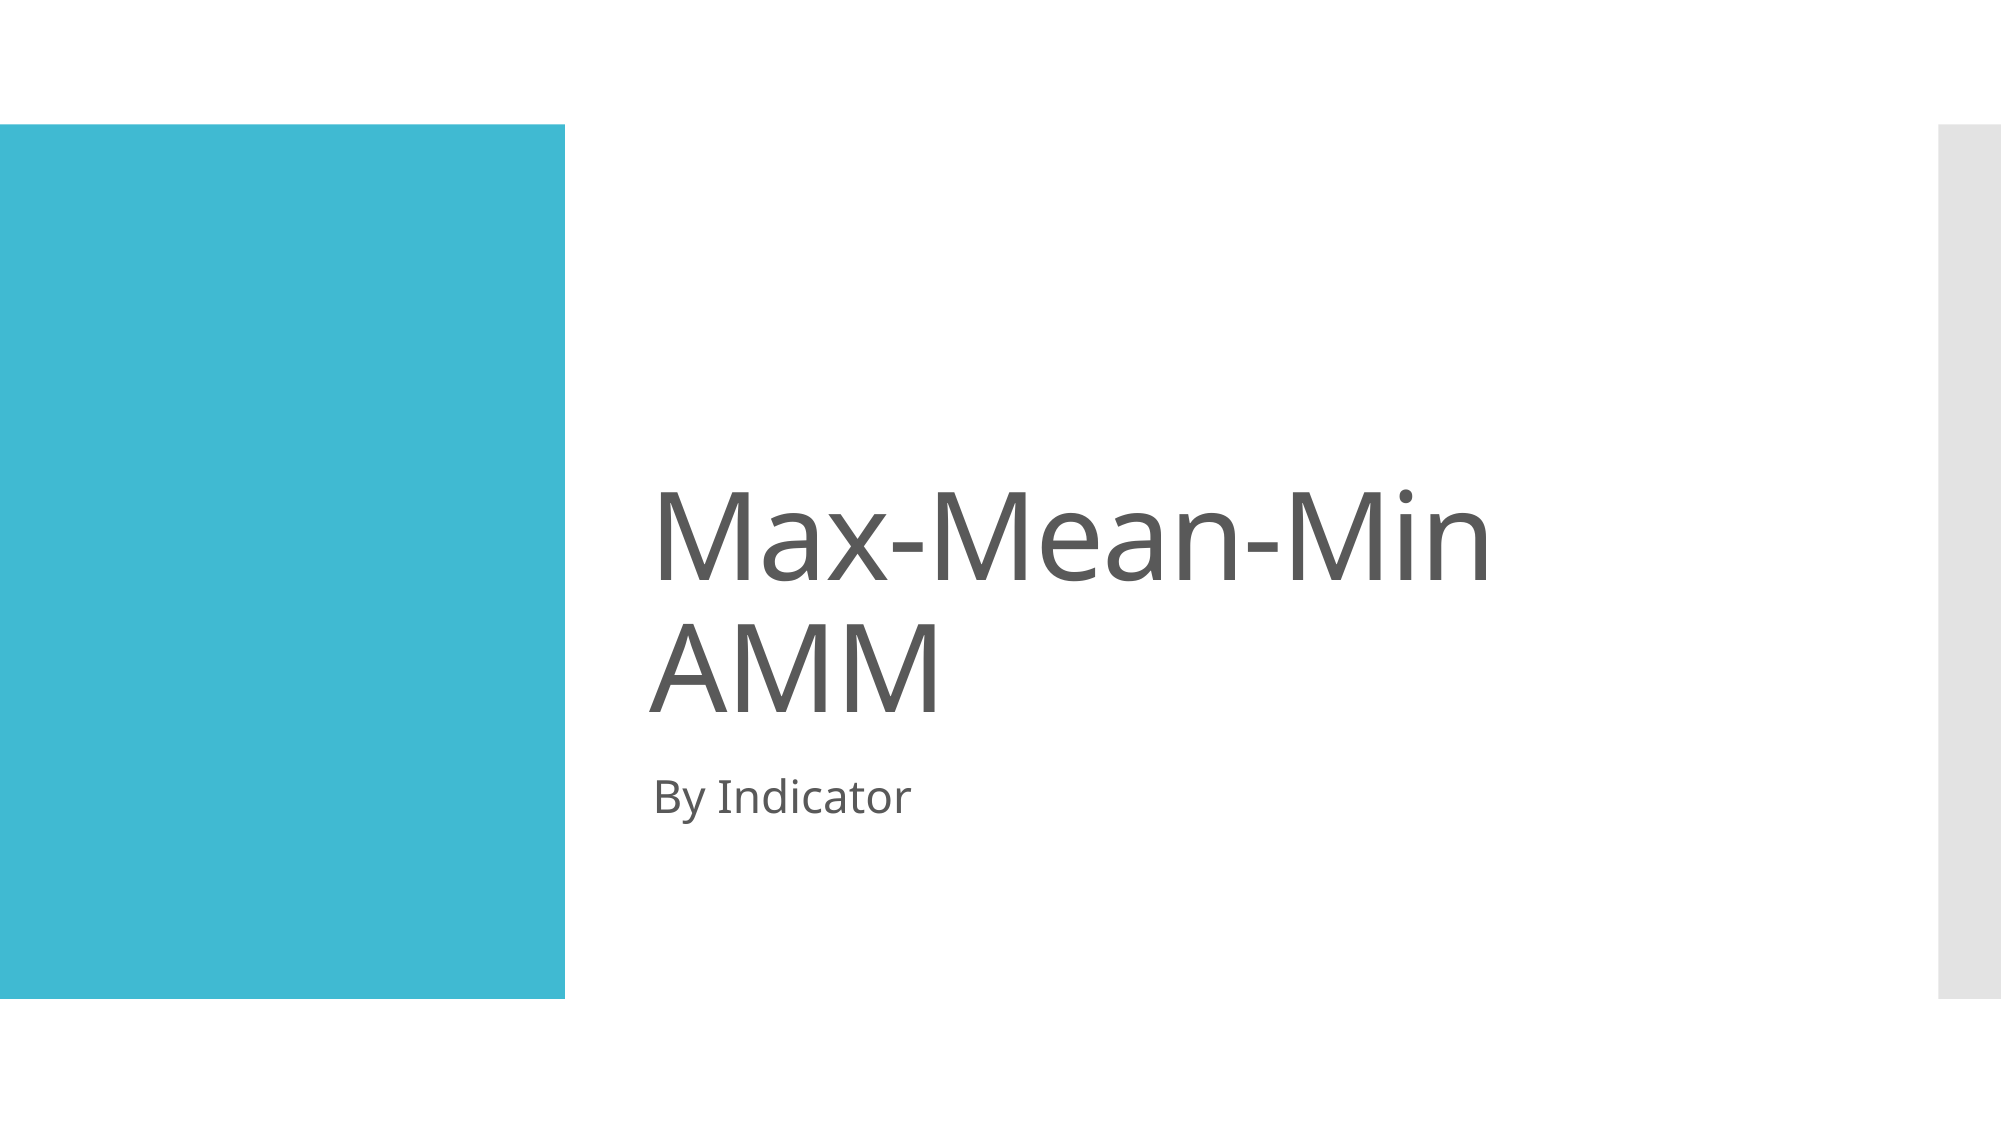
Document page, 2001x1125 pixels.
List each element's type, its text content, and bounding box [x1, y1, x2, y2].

list By Indicator [637, 766, 1838, 917]
title Max-Mean-Min AMM [634, 213, 1835, 747]
